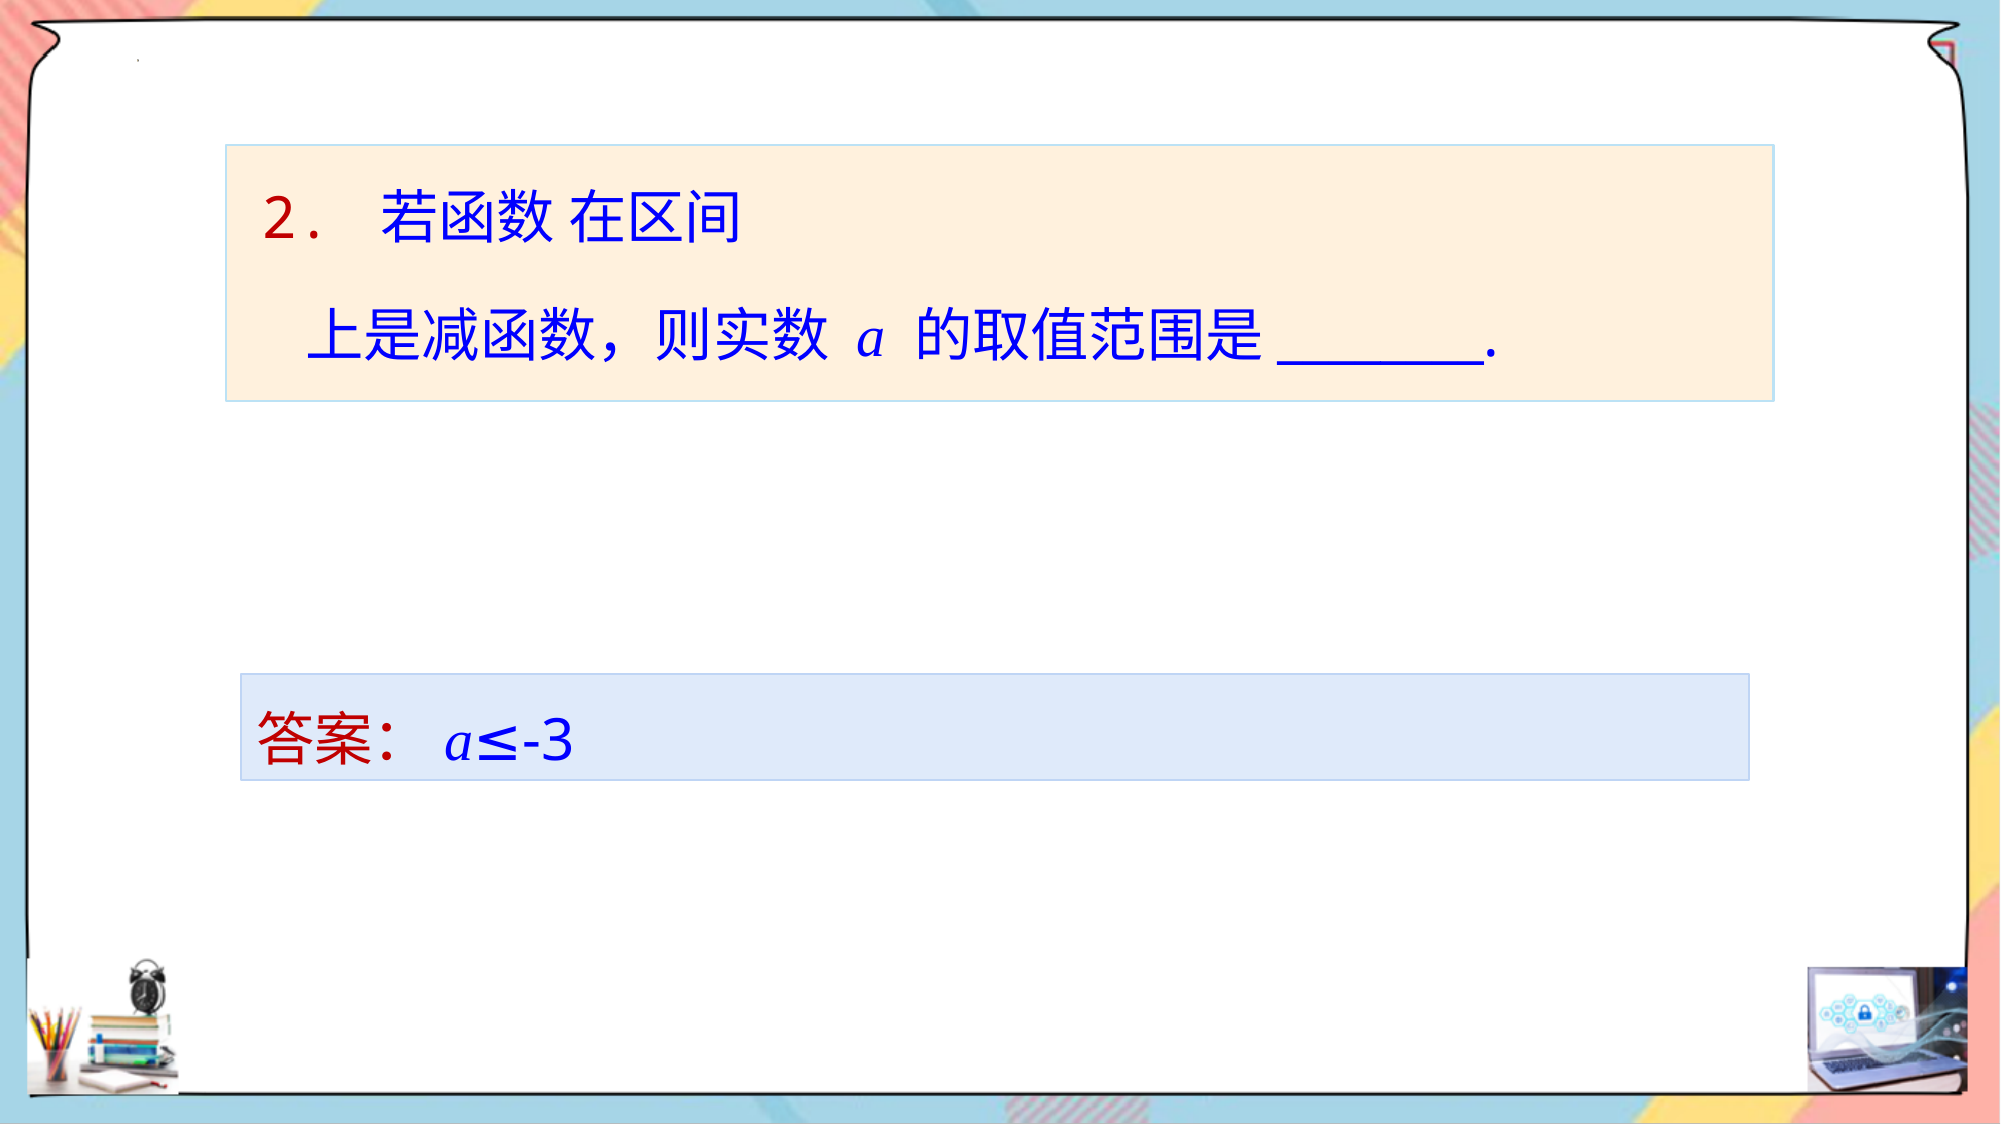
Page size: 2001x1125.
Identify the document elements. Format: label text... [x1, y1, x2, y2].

text_box 答案：a≤-3 [241, 673, 1750, 780]
picture [0, 0, 2001, 1125]
